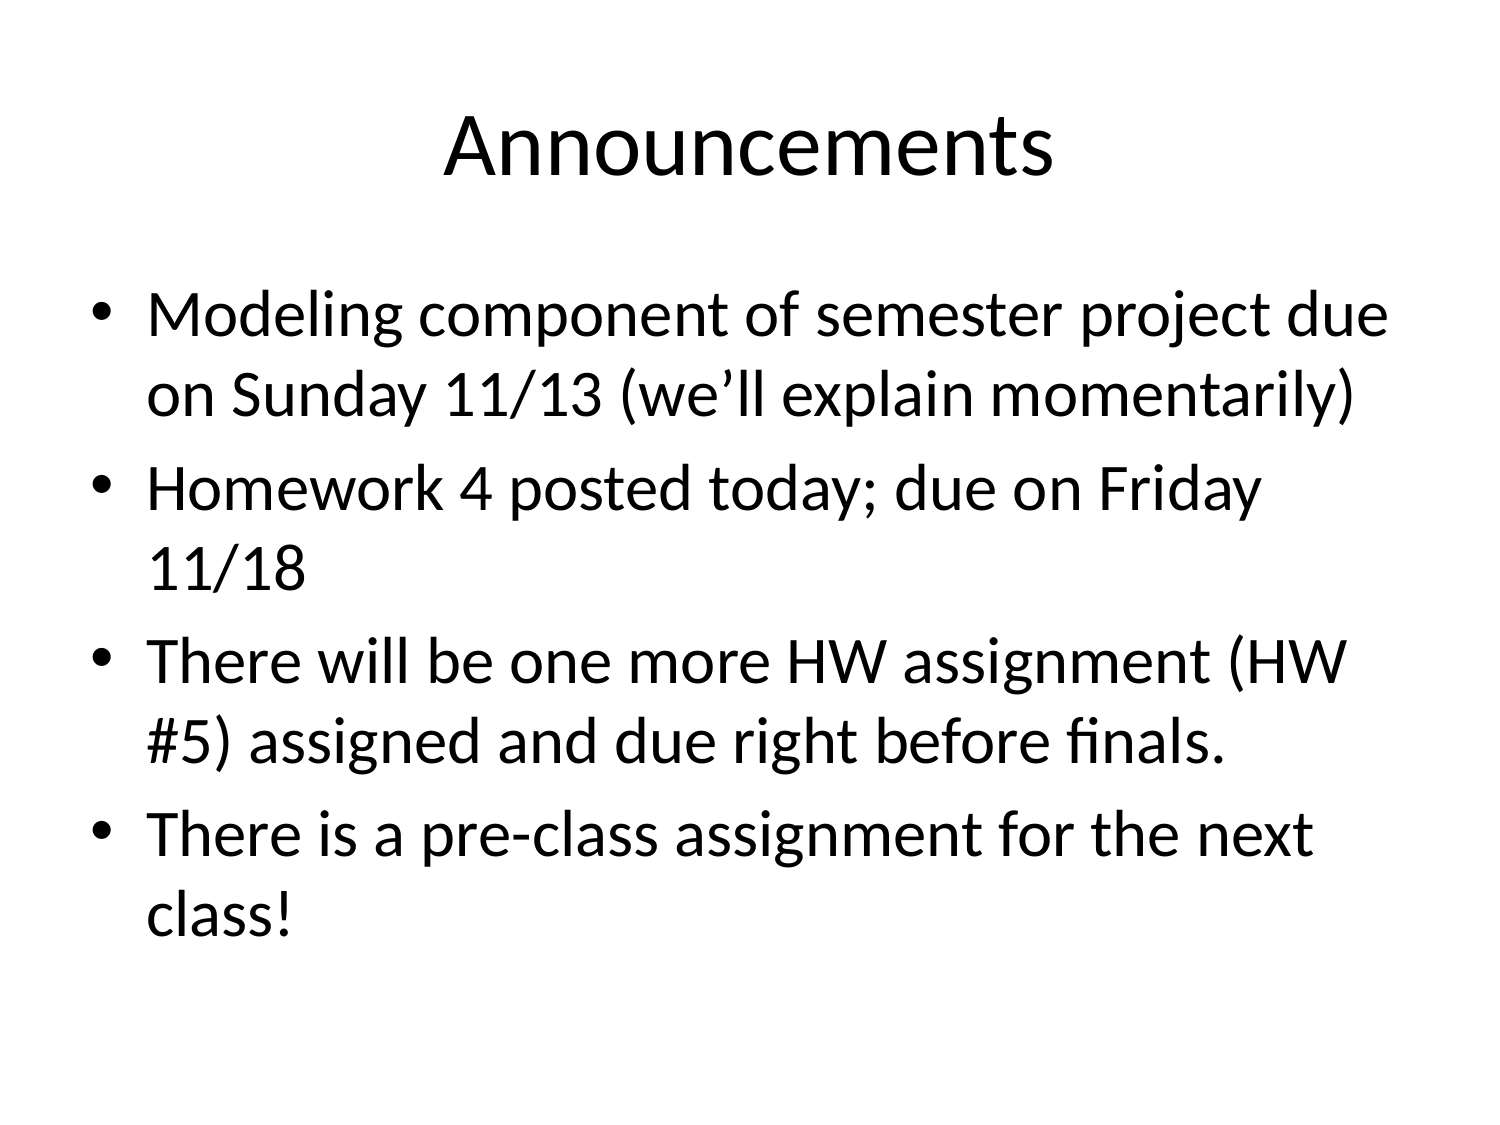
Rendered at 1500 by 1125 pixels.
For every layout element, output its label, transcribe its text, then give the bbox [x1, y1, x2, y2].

title Announcements [75, 45, 1425, 233]
list Modeling component of semester project due on Sunday 11/13 (we’ll explain momentarily) Homework 4 posted today; due on Friday 11/18 There will be one more HW assignment (HW #5) assigned and due right before finals. There is a pre-class assignment for the next class! [75, 262, 1425, 1005]
